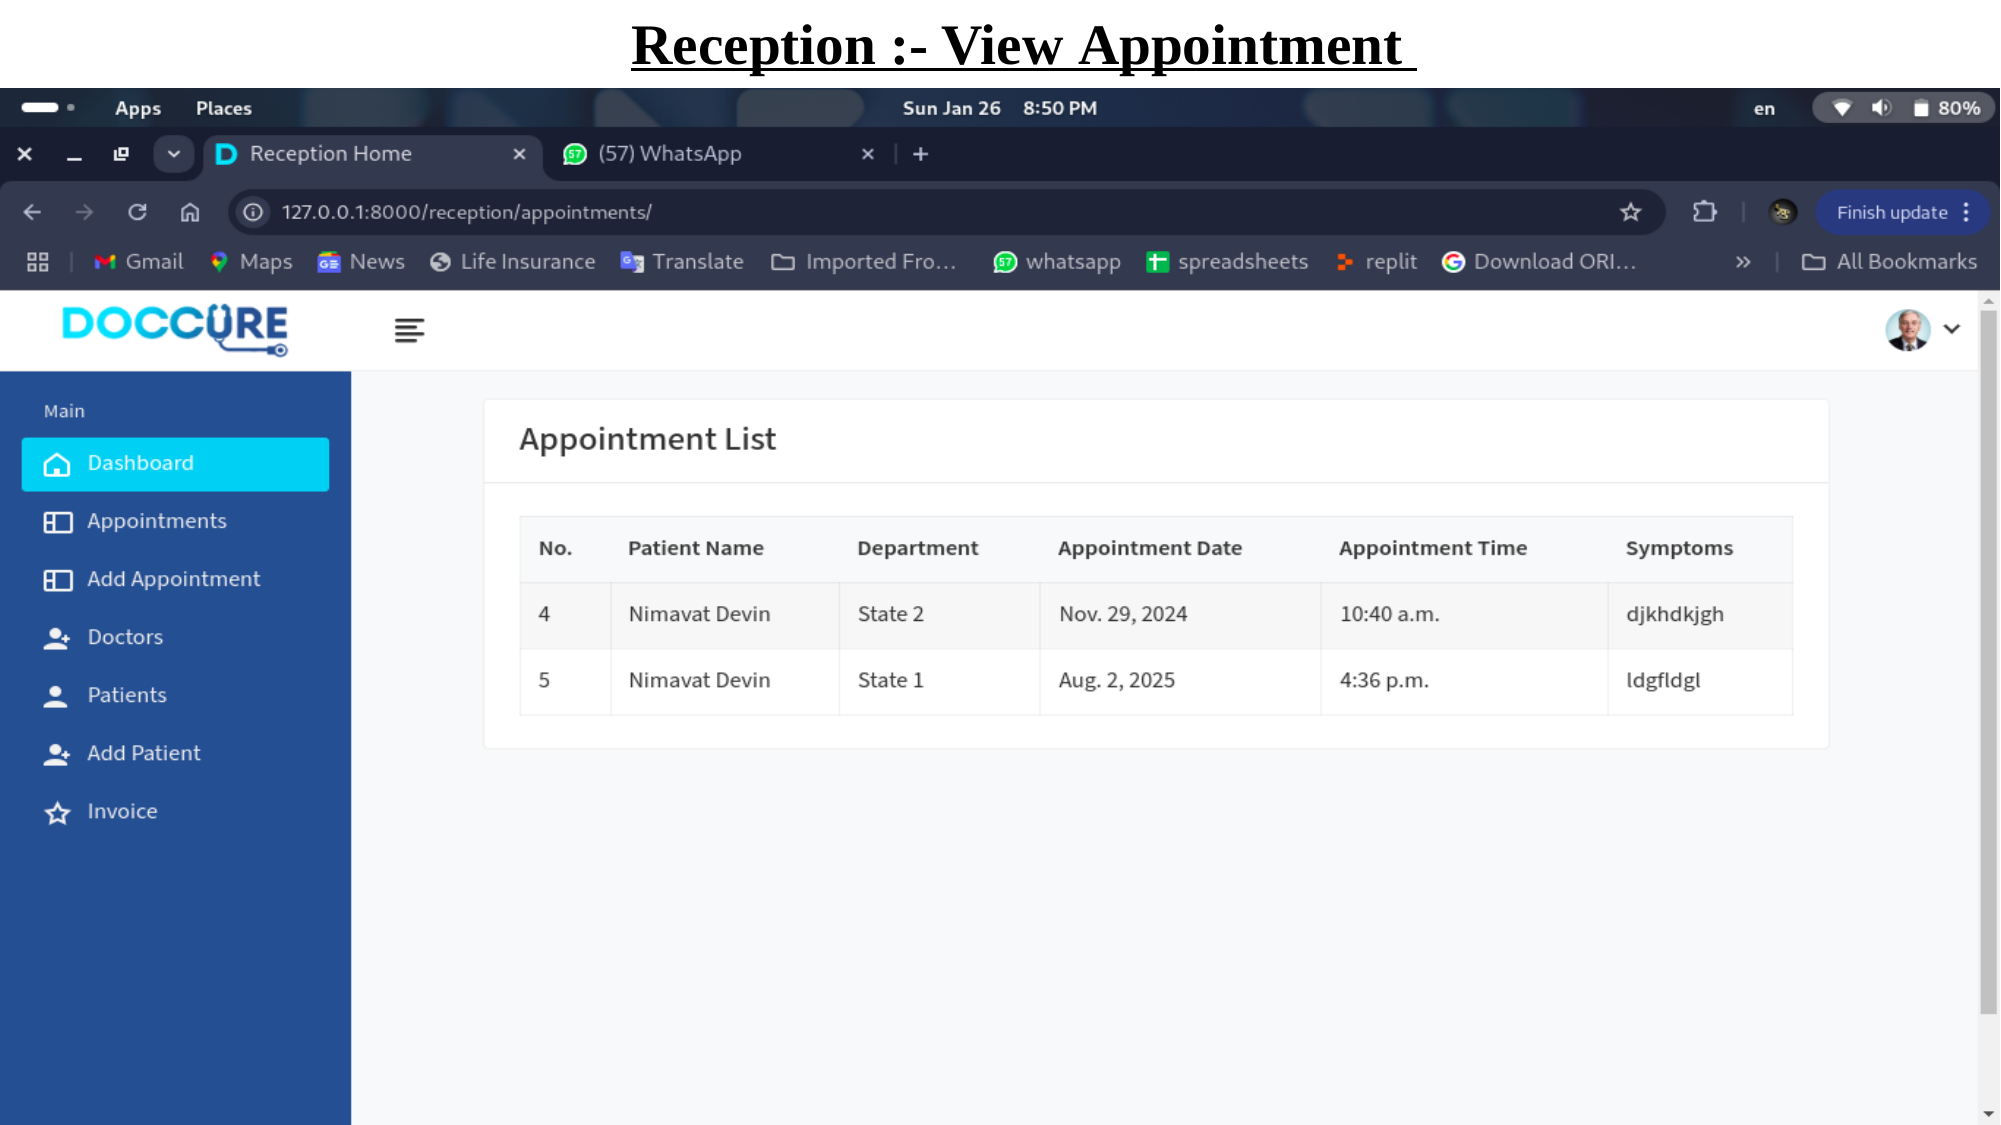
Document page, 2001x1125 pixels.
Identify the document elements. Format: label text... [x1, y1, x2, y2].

picture [0, 88, 2000, 1125]
text_box Reception :- View Appointment [524, 0, 1525, 84]
